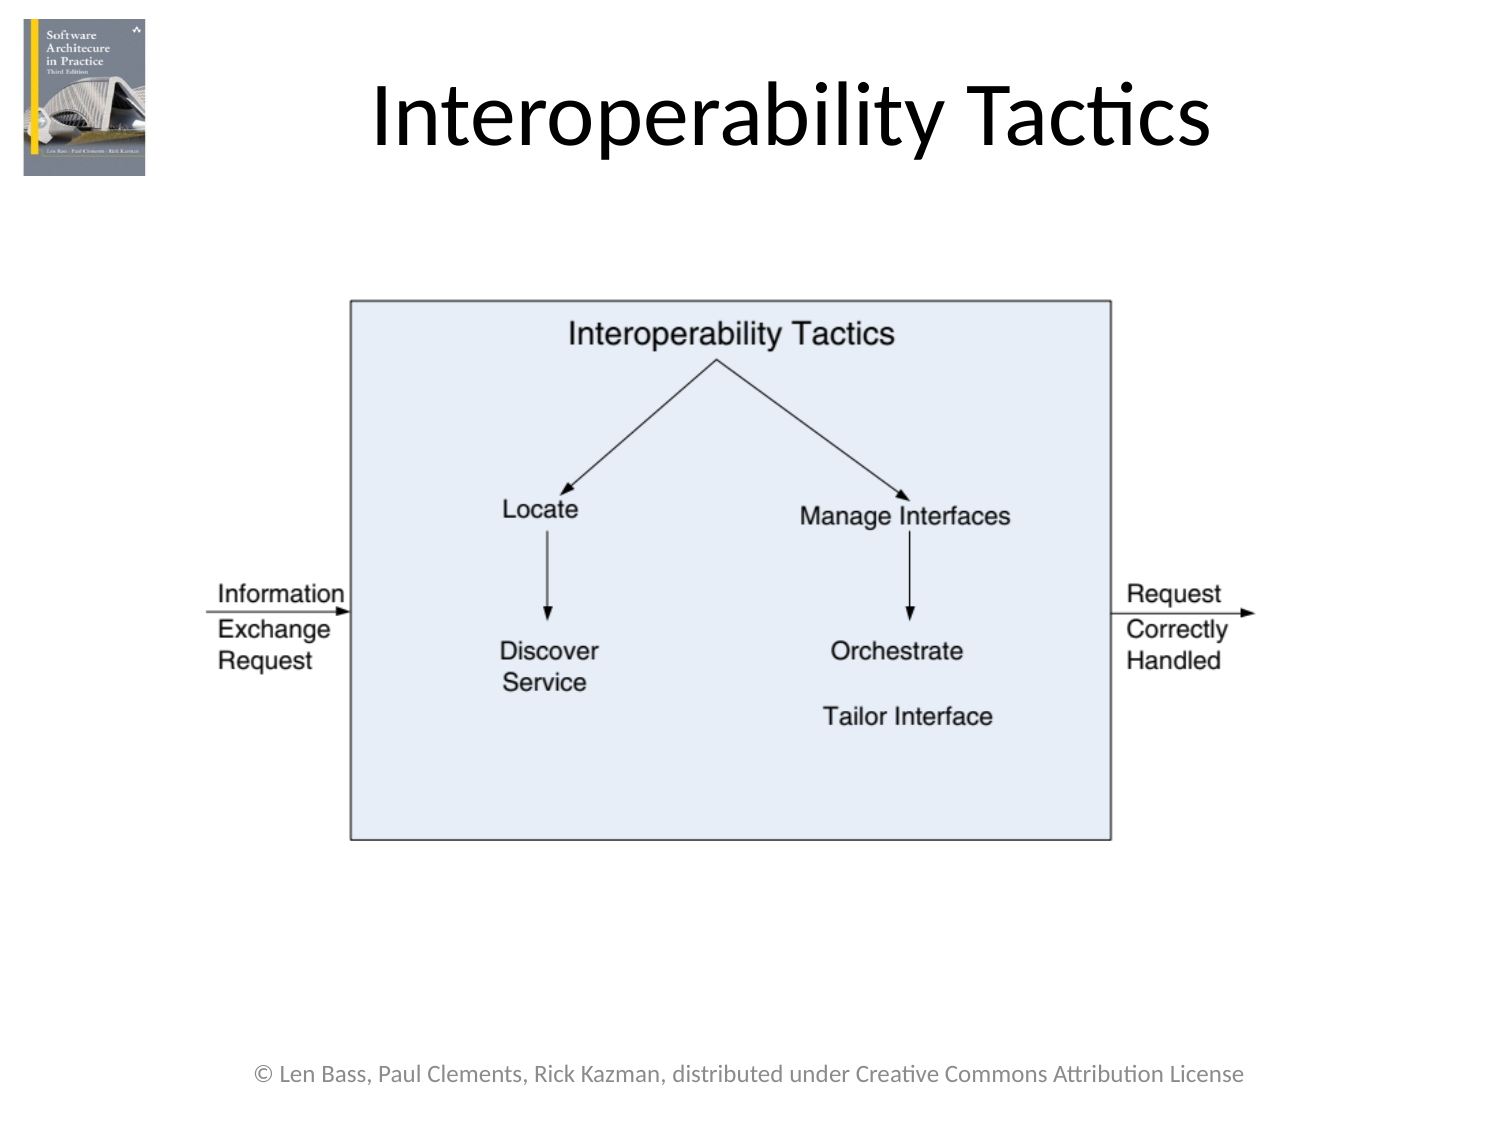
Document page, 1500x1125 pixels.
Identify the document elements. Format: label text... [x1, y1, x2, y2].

title Interoperability Tactics [159, 45, 1425, 173]
picture [5, 19, 163, 176]
footer © Len Bass, Paul Clements, Rick Kazman, distributed under Creative Commons Attribution License [230, 1042, 1270, 1103]
picture [194, 278, 1306, 933]
